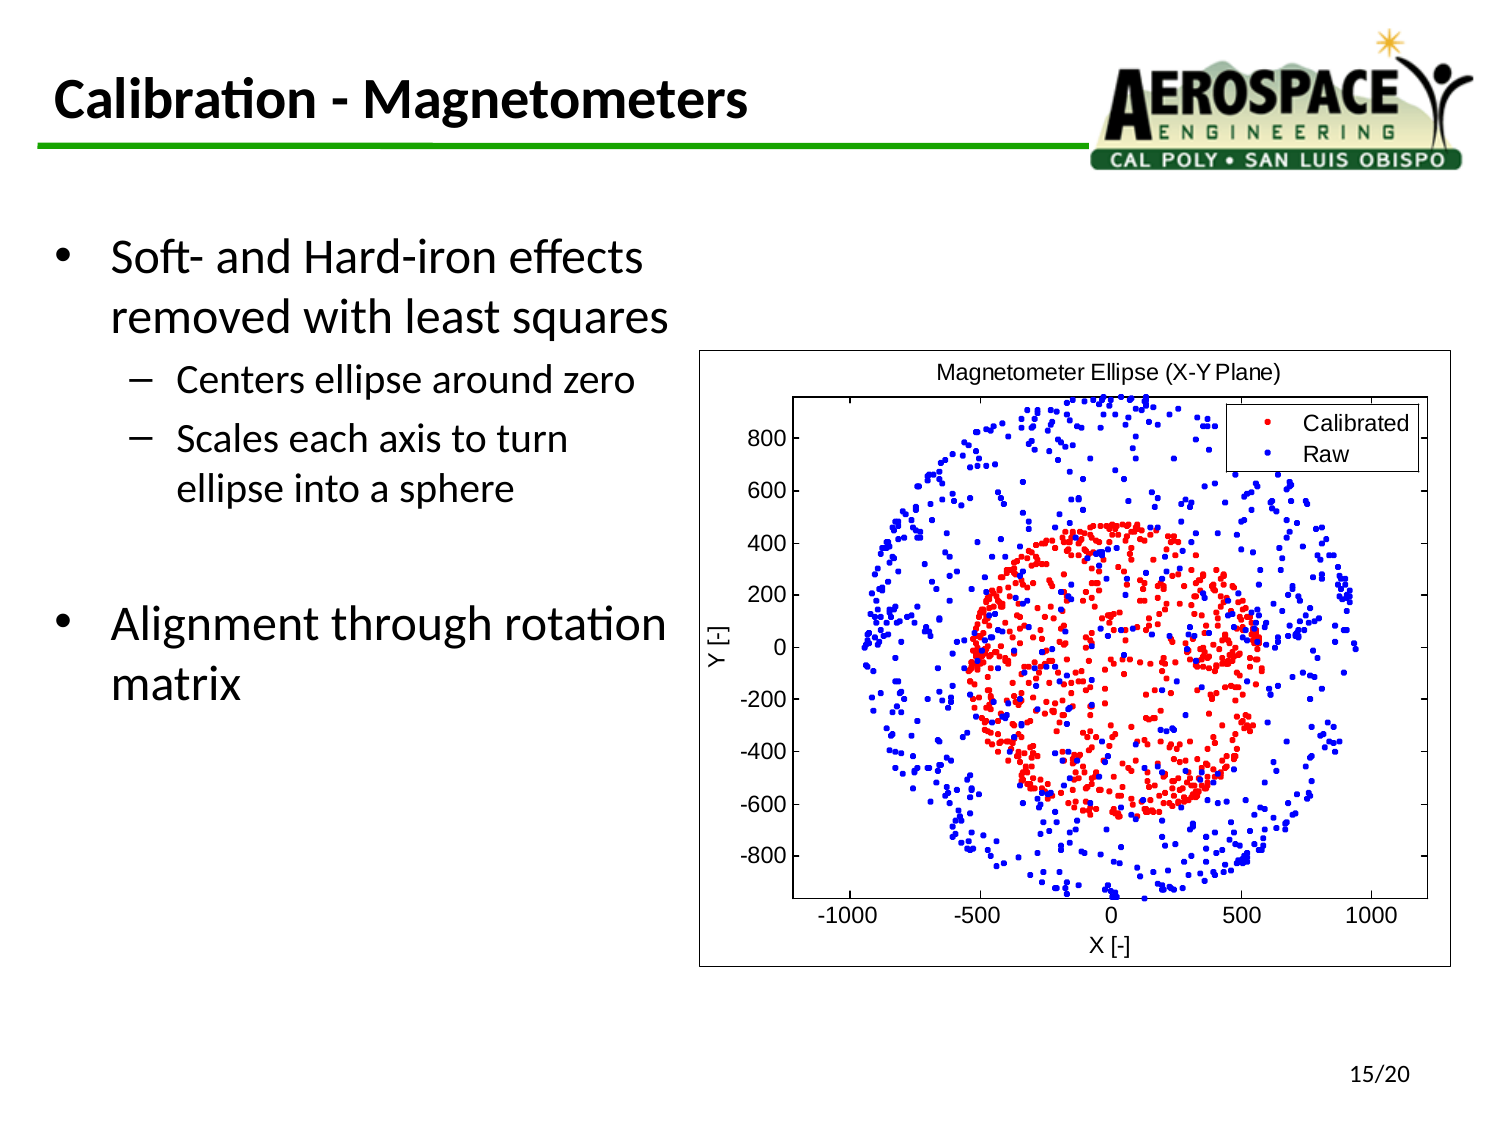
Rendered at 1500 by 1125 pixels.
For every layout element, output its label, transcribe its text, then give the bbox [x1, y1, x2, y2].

slide_number 15/20 [1074, 1042, 1425, 1103]
picture [699, 349, 1451, 967]
picture [1089, 24, 1475, 178]
title Calibration - Magnetometers [37, 43, 1463, 147]
